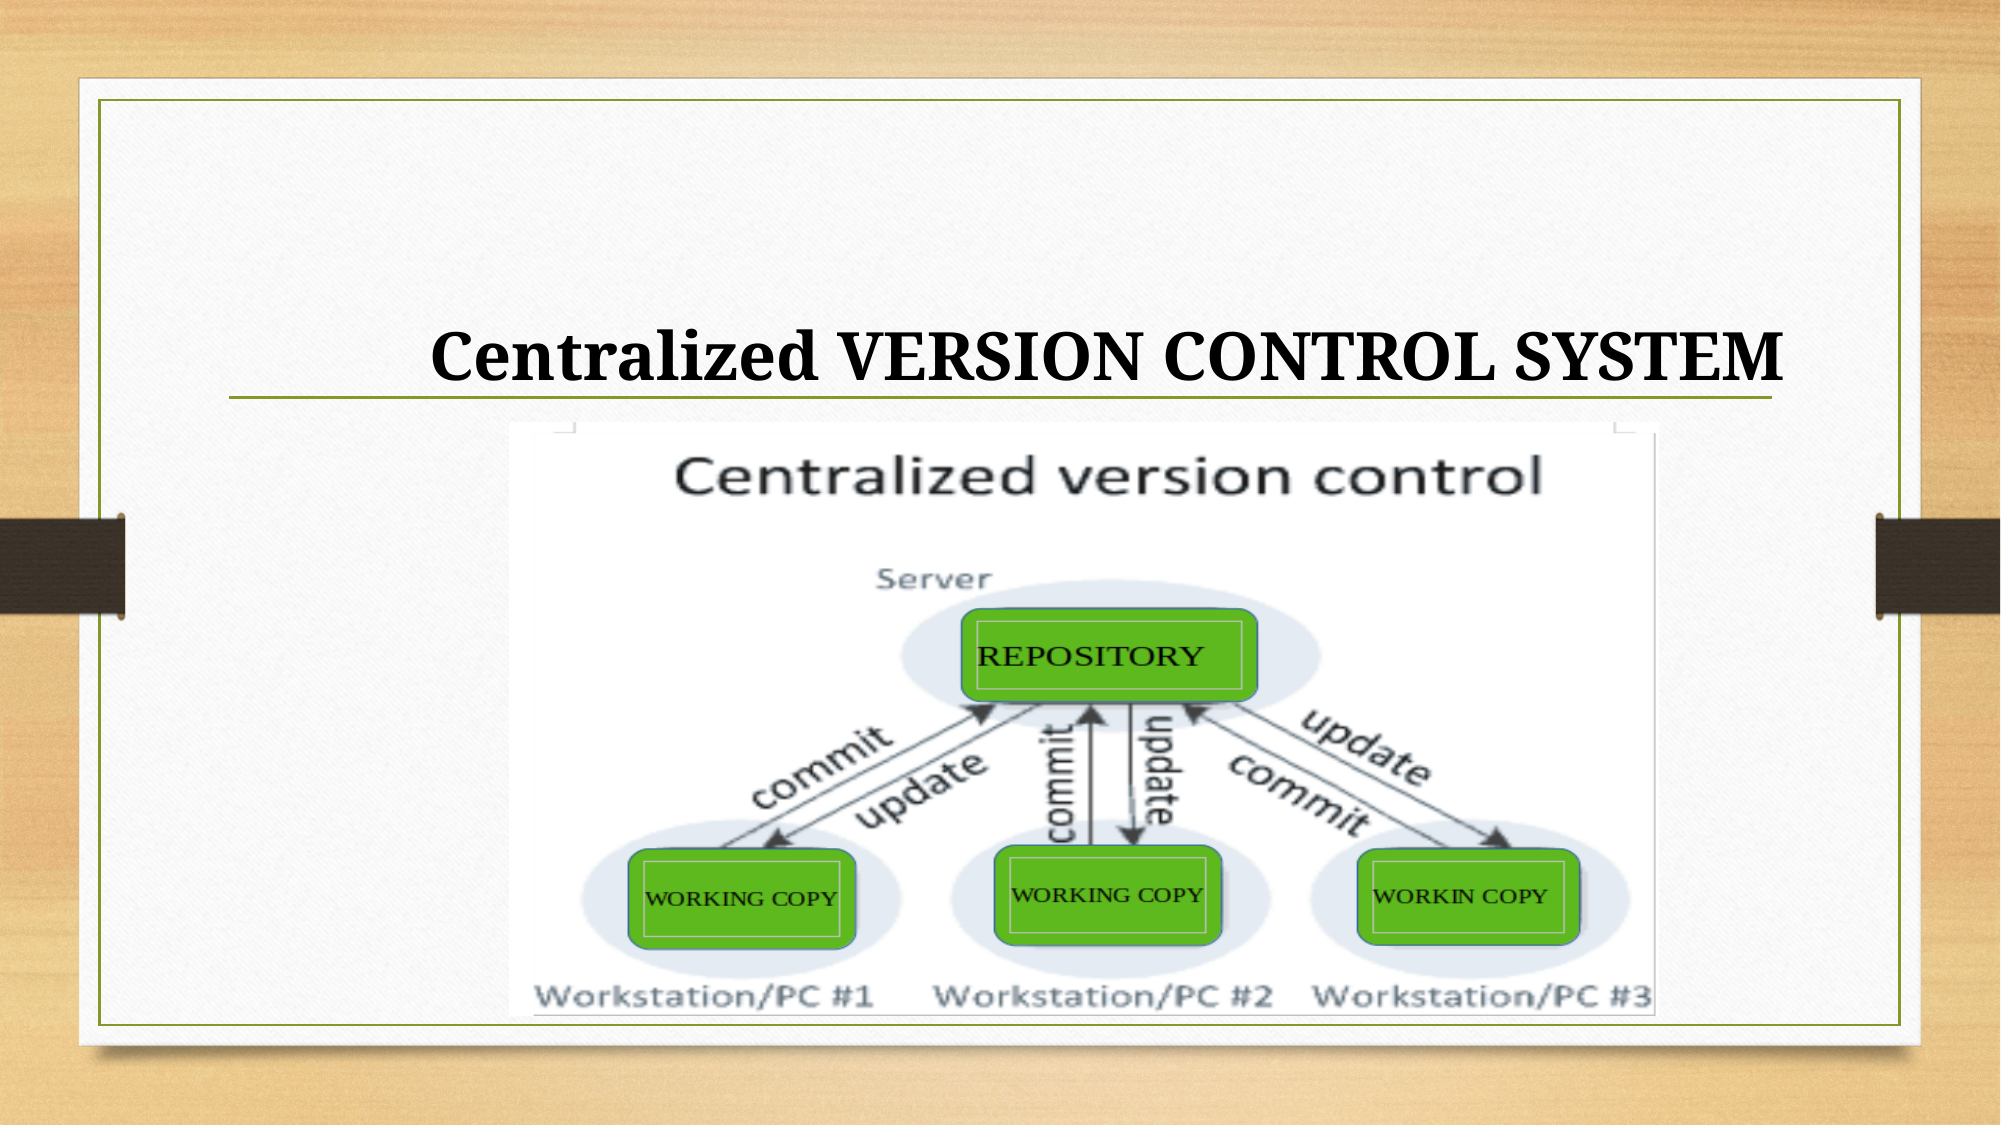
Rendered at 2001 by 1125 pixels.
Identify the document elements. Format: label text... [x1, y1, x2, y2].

picture [0, 0, 2001, 1125]
text_box Centralized VERSION CONTROL SYSTEM [366, 306, 1850, 402]
